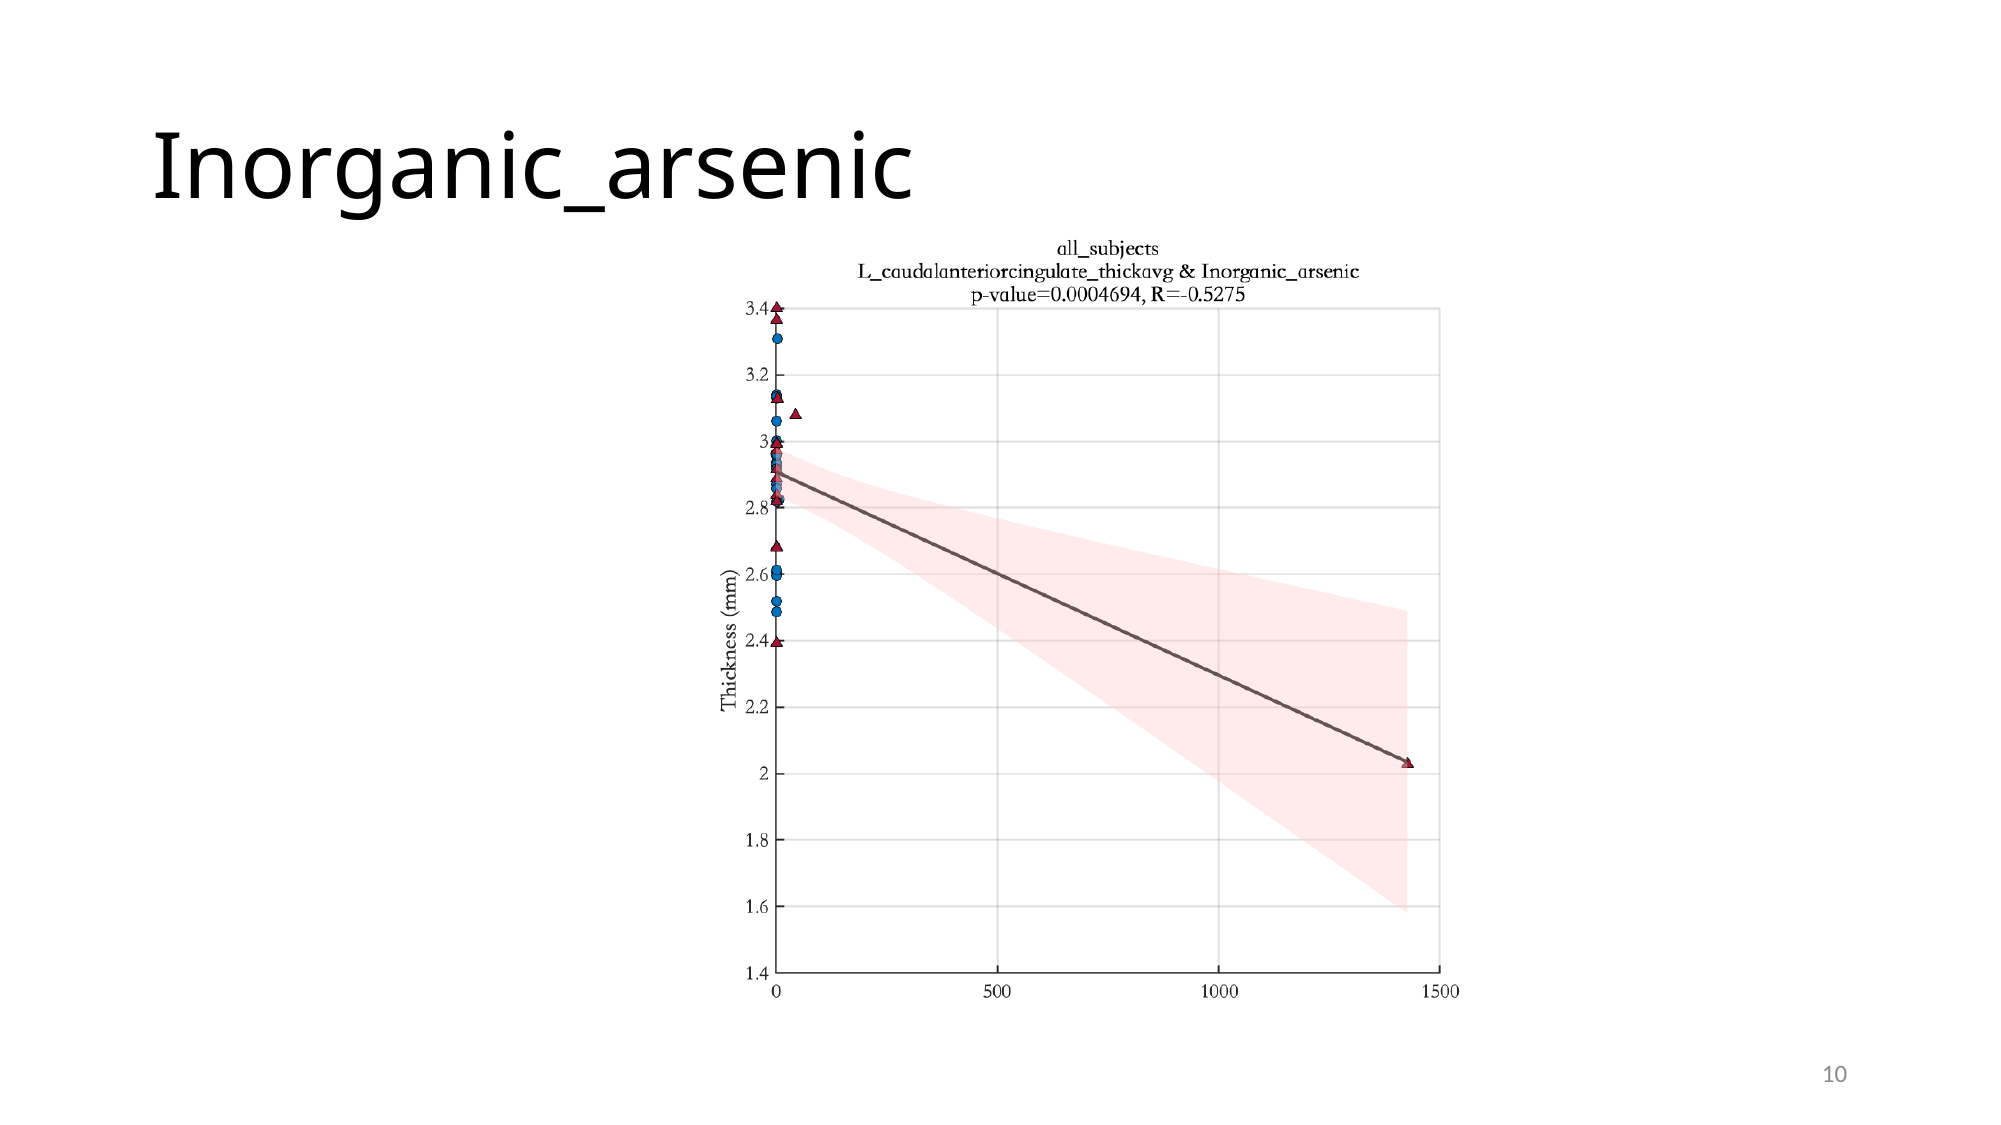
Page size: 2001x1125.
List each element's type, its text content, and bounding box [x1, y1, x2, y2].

picture [665, 227, 1521, 1084]
title Inorganic_arsenic [137, 59, 1863, 278]
slide_number 10 [1412, 1042, 1863, 1103]
